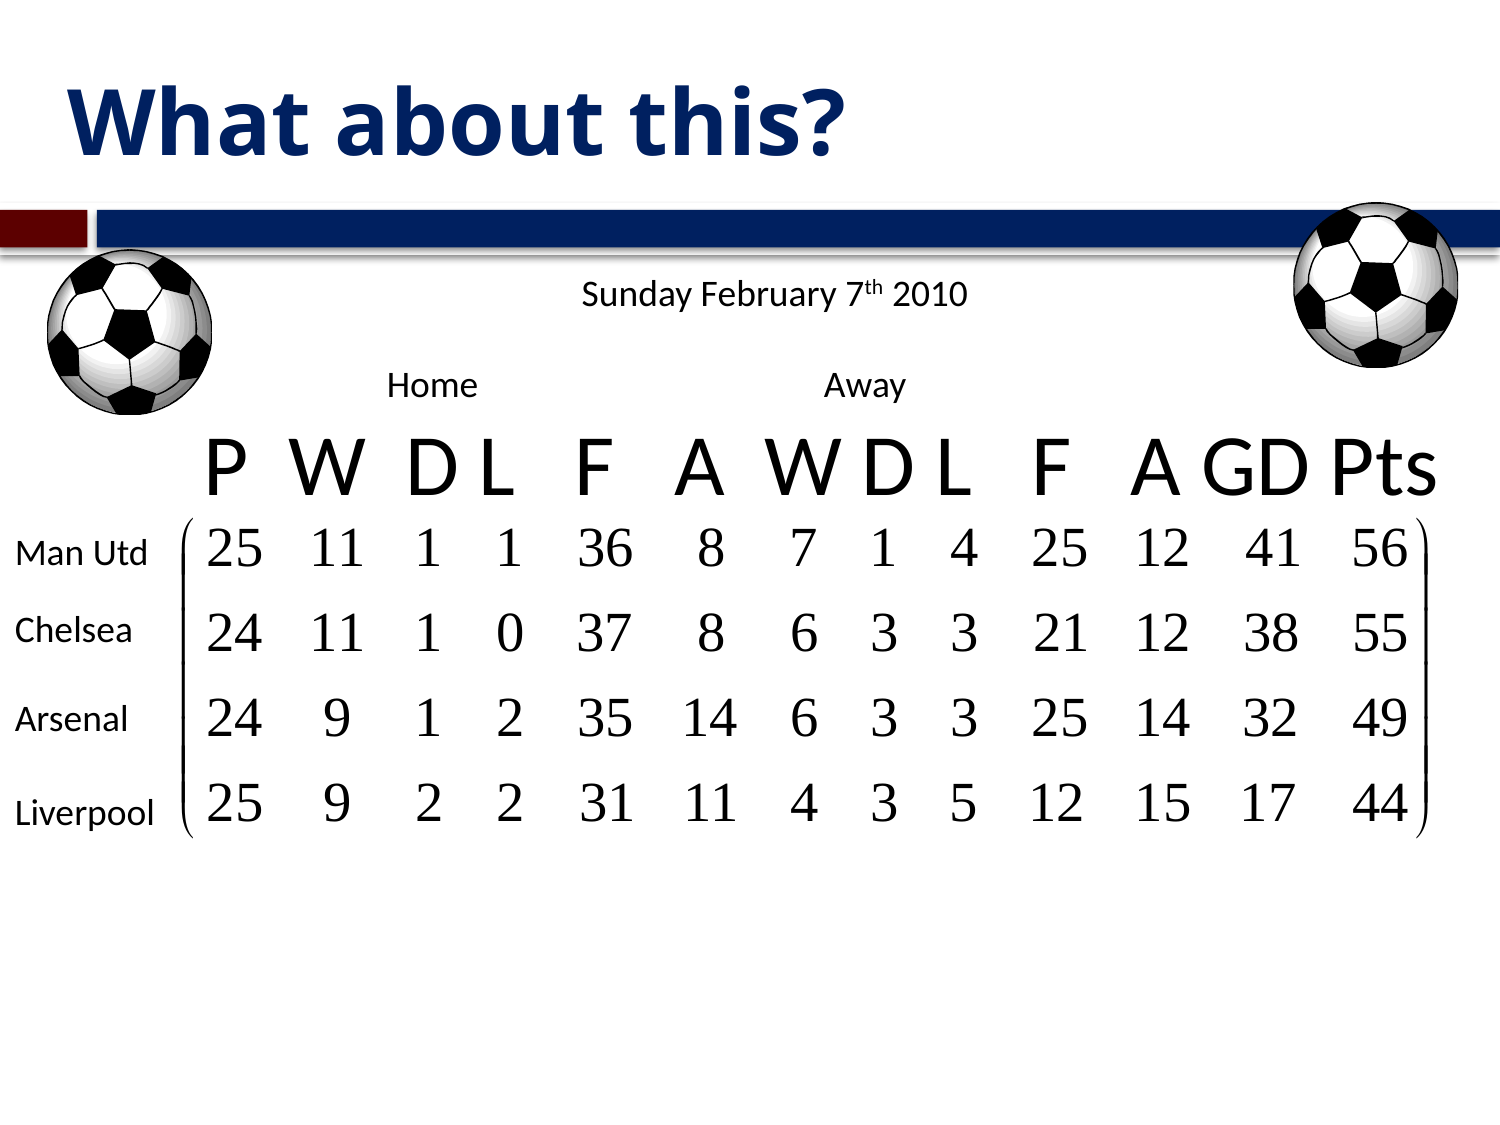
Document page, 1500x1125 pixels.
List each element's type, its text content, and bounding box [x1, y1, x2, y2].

text_box Sunday February 7th 2010 [566, 261, 1028, 321]
title What about this? [52, 37, 1458, 201]
text_box P W D L F A W D L F A GD Pts [188, 400, 1500, 521]
picture [46, 249, 213, 416]
picture [1293, 201, 1459, 368]
text_box Liverpool [0, 780, 164, 841]
text_box Man Utd [0, 521, 164, 581]
text_box Chelsea [0, 597, 160, 658]
text_box Home [372, 352, 532, 412]
text_box Arsenal [0, 686, 164, 747]
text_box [170, 508, 1447, 849]
text_box Away [809, 352, 969, 412]
